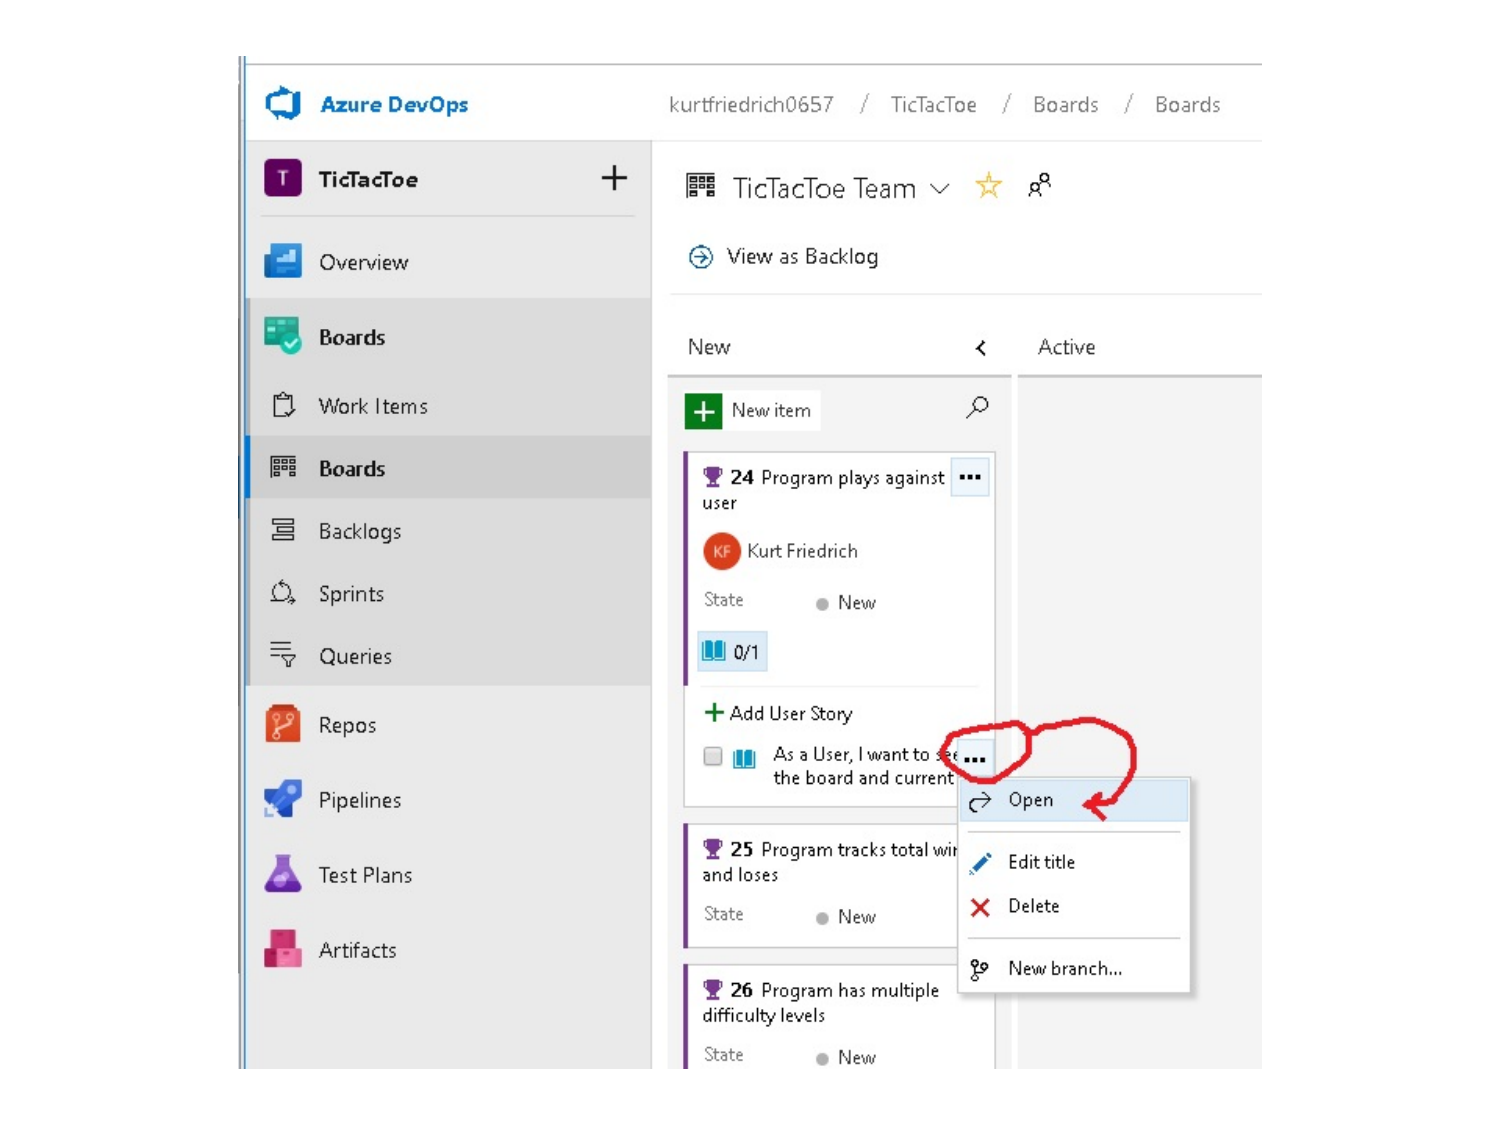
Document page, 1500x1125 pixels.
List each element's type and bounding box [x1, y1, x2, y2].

picture [238, 56, 1262, 1069]
